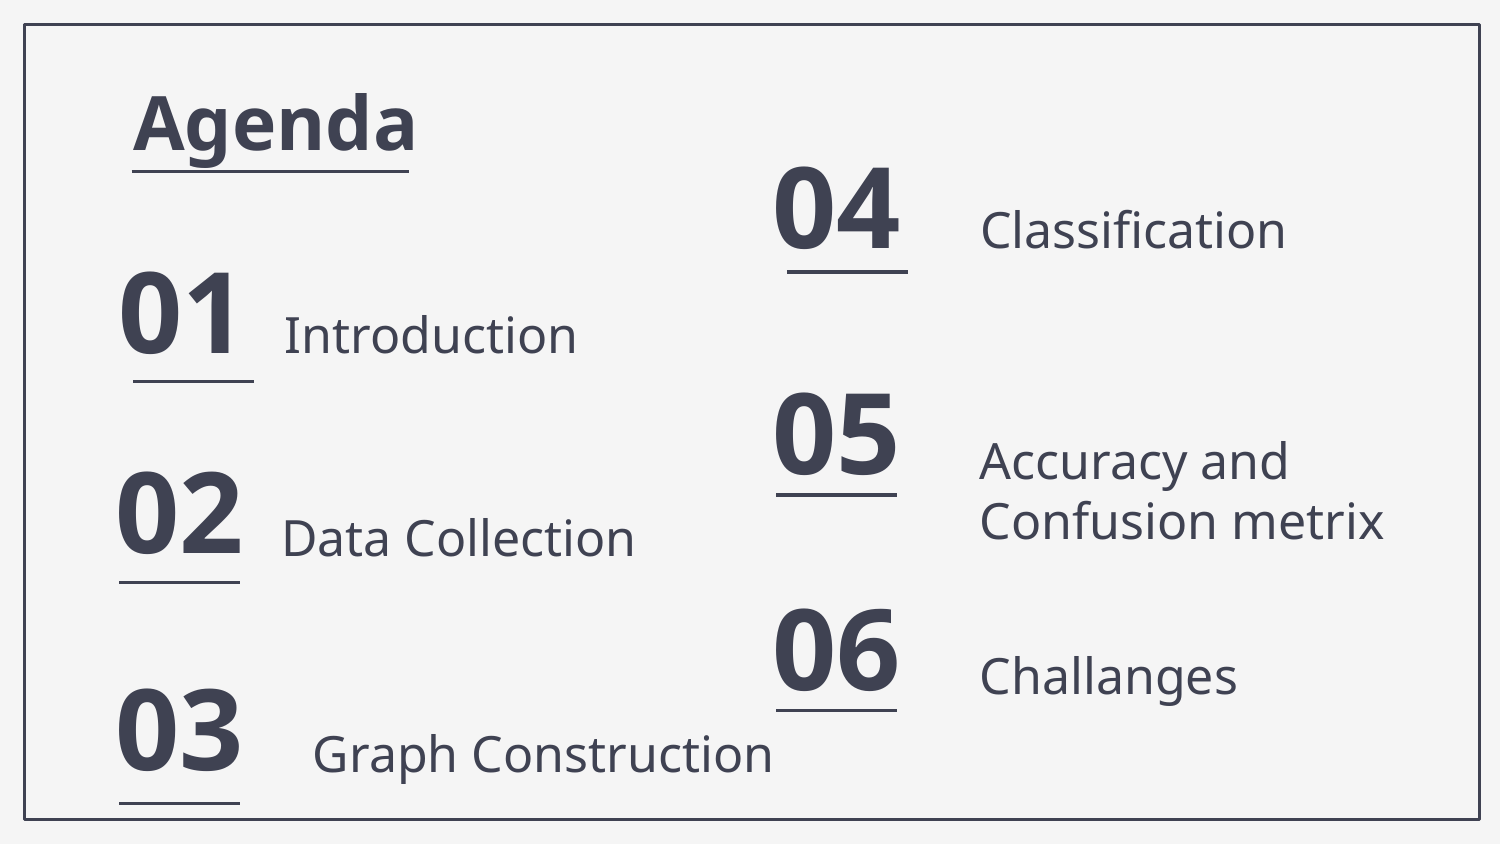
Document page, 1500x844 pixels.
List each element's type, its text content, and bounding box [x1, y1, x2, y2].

text_box 06 [727, 562, 946, 731]
title 01 [74, 225, 292, 394]
title Agenda [118, 60, 444, 154]
text_box 05 [727, 347, 946, 516]
title Introduction [292, 288, 773, 376]
title 04 [728, 121, 946, 289]
title Data Collection [289, 491, 773, 578]
title 02 [71, 426, 289, 595]
text_box Challanges [964, 629, 1468, 717]
title Graph Construction [297, 707, 801, 795]
title Classification [965, 183, 1468, 270]
text_box Accuracy and Confusion metrix [964, 414, 1468, 502]
title 03 [71, 642, 289, 811]
